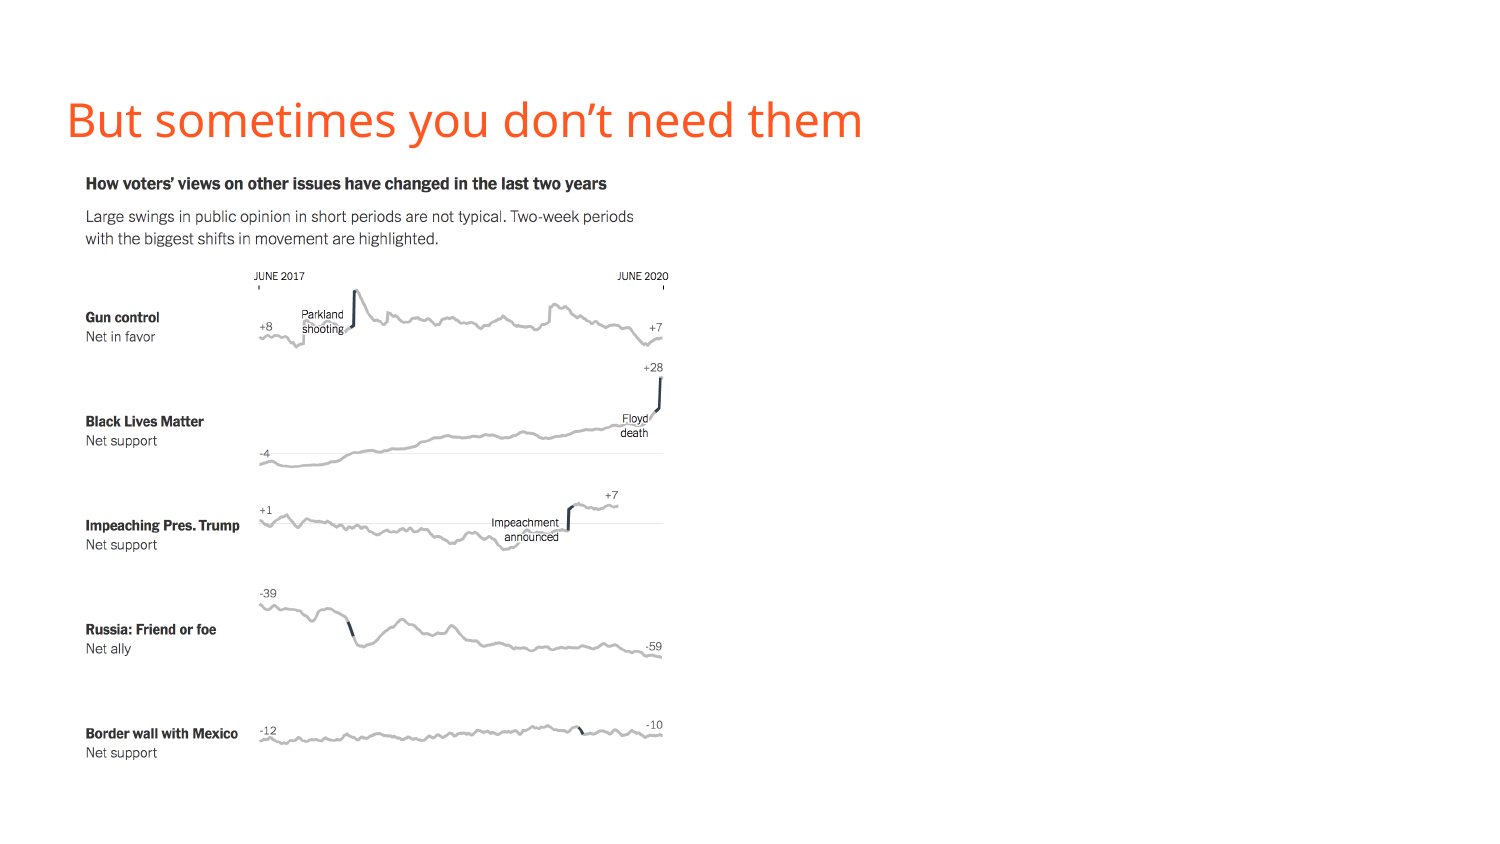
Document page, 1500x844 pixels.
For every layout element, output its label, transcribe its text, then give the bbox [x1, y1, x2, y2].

title But sometimes you don’t need them [51, 72, 1449, 167]
picture [65, 166, 699, 794]
